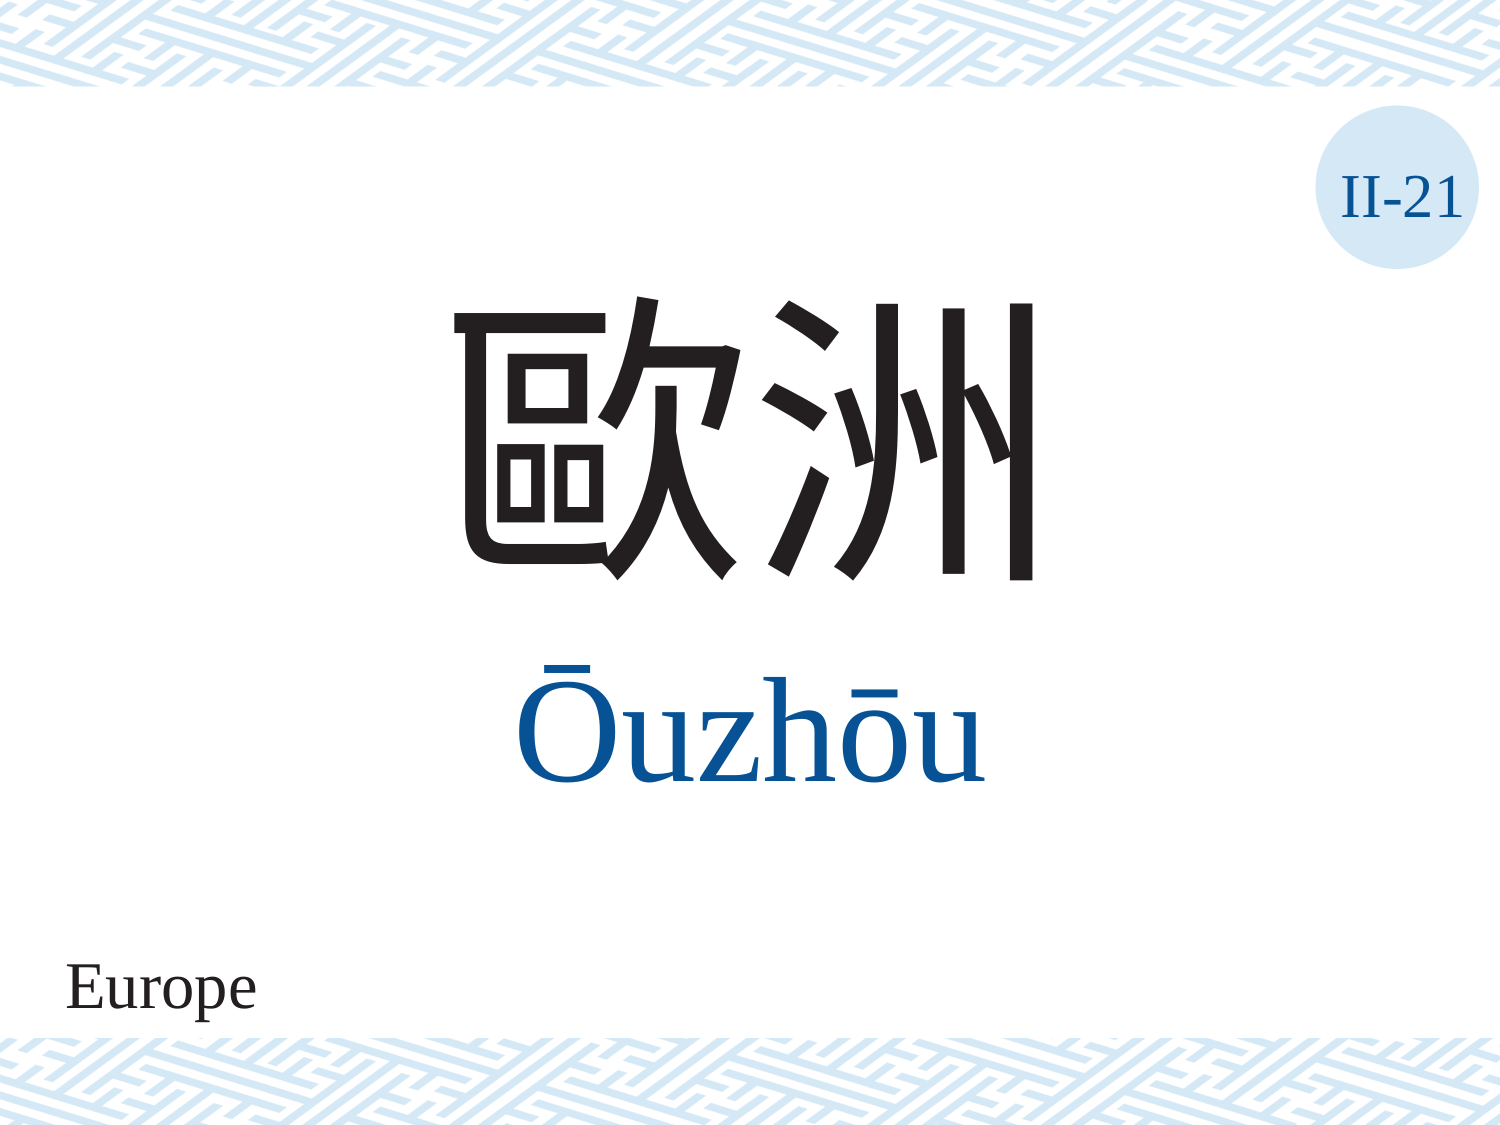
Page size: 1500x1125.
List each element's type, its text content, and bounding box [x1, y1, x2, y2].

picture [0, 0, 1500, 1125]
text_box II-21 歐洲 Ōuzhōu [439, 154, 1467, 812]
text_box Europe [62, 942, 343, 1023]
